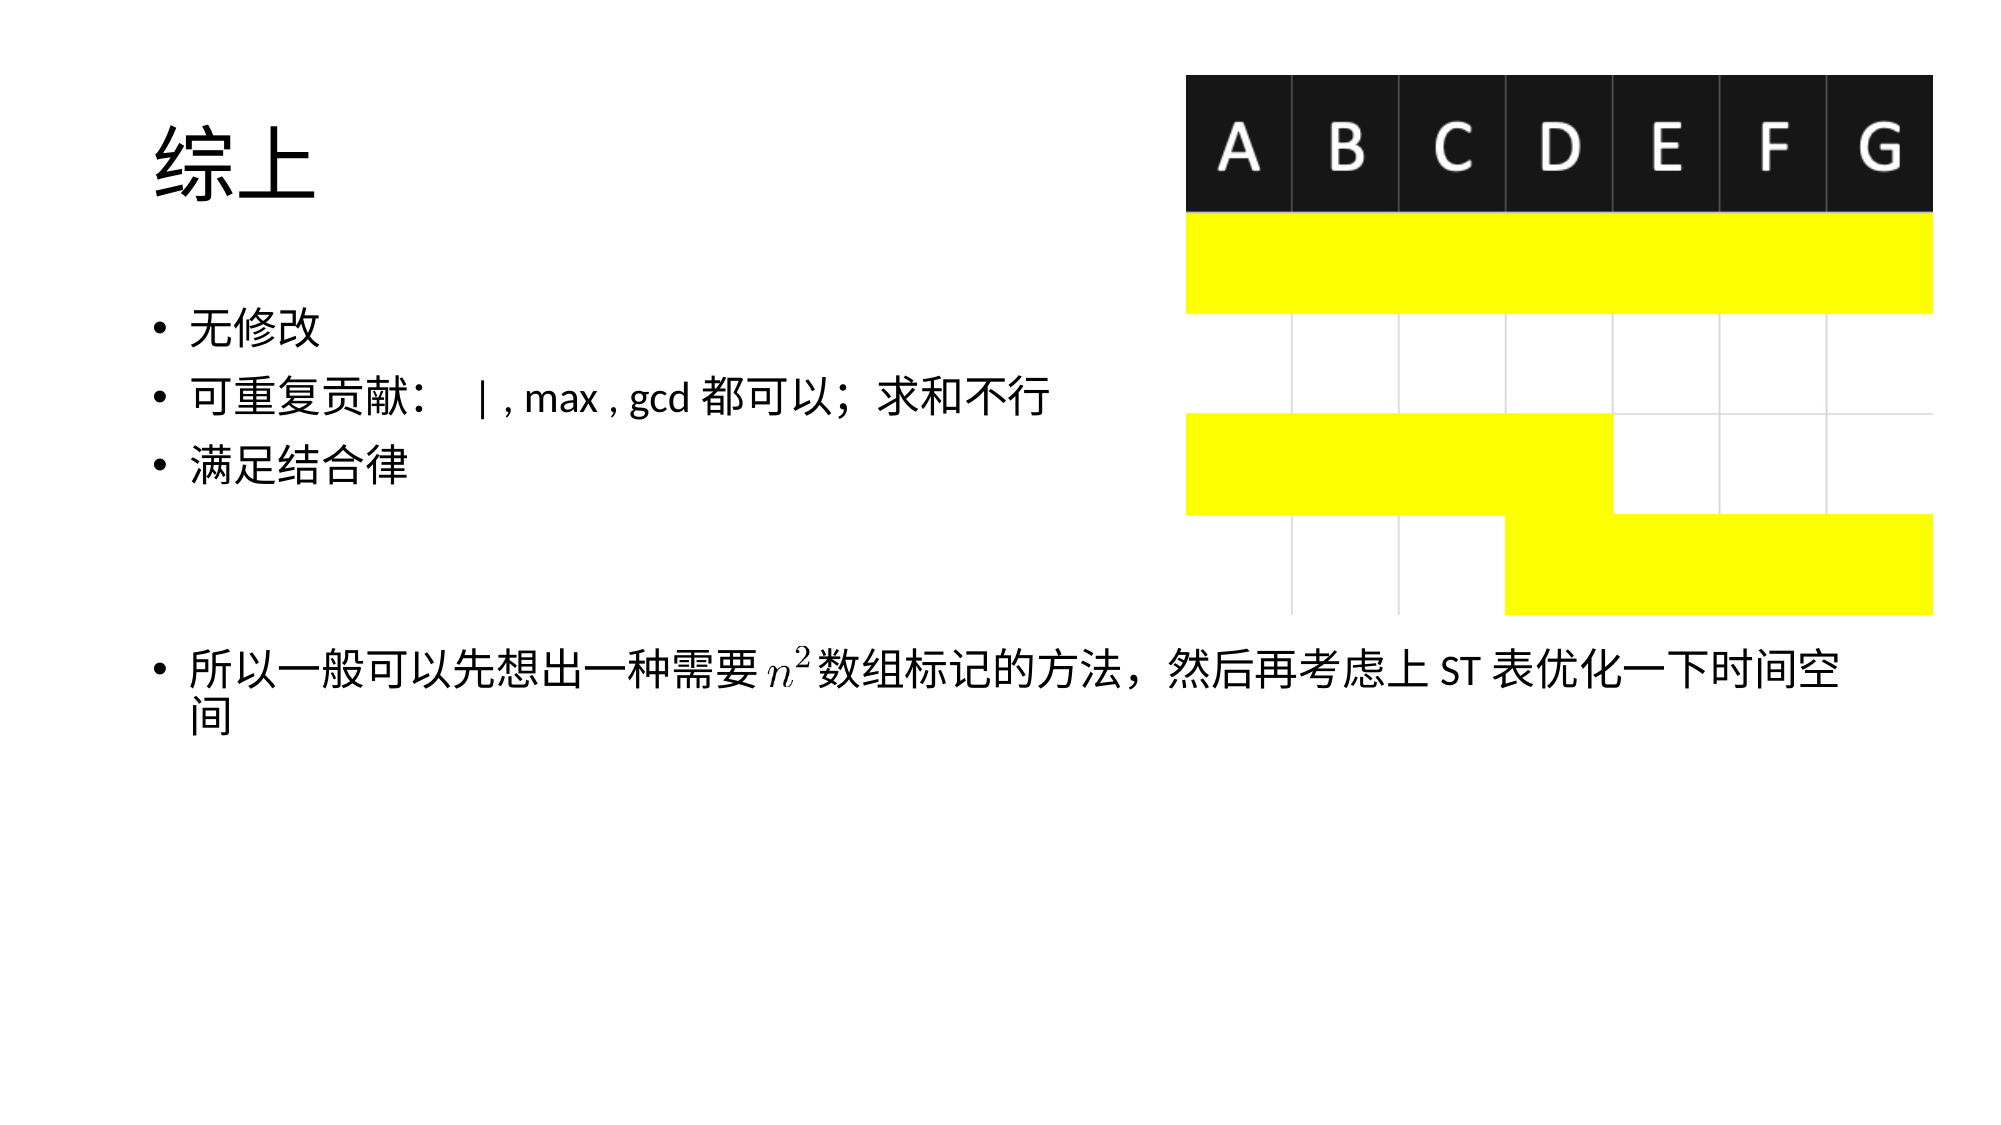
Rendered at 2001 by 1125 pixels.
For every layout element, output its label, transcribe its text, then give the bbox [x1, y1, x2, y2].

picture [1186, 75, 1933, 615]
title 综上 [137, 59, 1863, 278]
picture [766, 646, 811, 687]
list 无修改 可重复贡献： | , max , gcd都可以；求和不行 满足结合律 所以一般可以先想出一种需要 数组标记的方法，然后再考虑上ST表优化一下时间空间 [137, 299, 1863, 1014]
